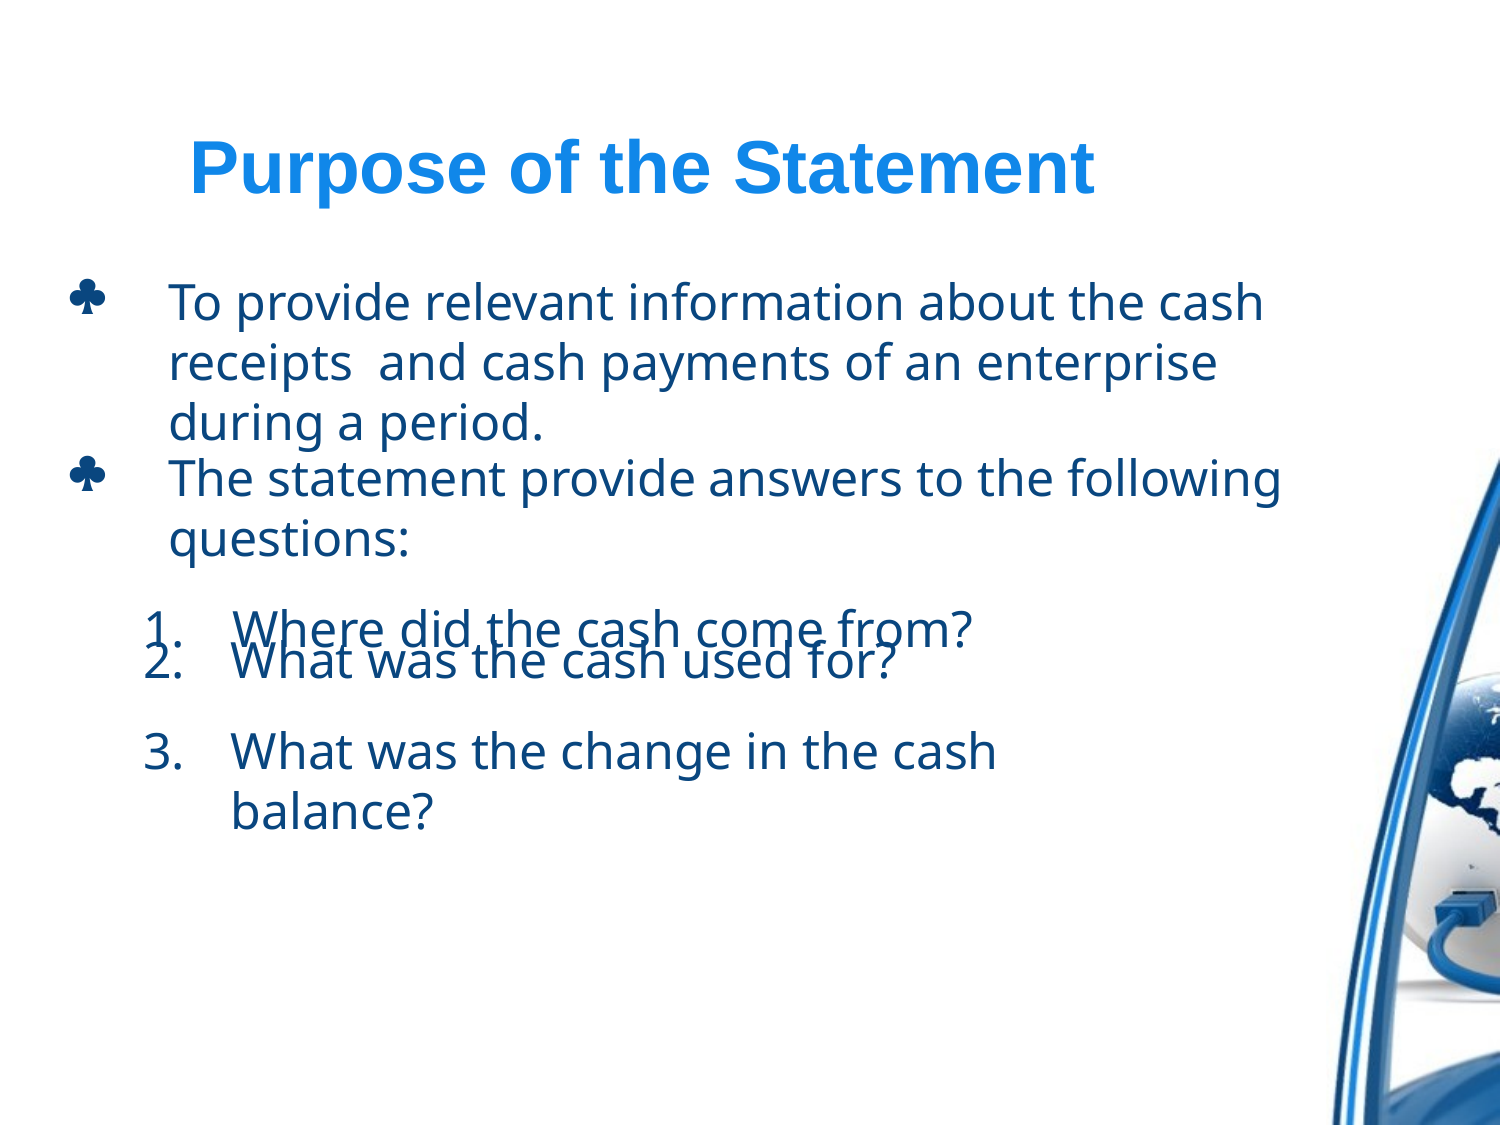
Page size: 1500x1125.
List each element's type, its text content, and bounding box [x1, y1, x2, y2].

text_box The statement provide answers to the following questions: 1. Where did the cash come from? [140, 412, 1359, 658]
text_box What was the cash used for? What was the change in the cash balance? [140, 595, 1109, 840]
text_box  [65, 438, 94, 501]
title Purpose of the Statement [187, 116, 1100, 267]
text_box To provide relevant information about the cash receipts and cash payments of an enterprise during a period. [166, 267, 1320, 412]
picture [1326, 448, 1500, 1125]
text_box  [65, 262, 94, 325]
